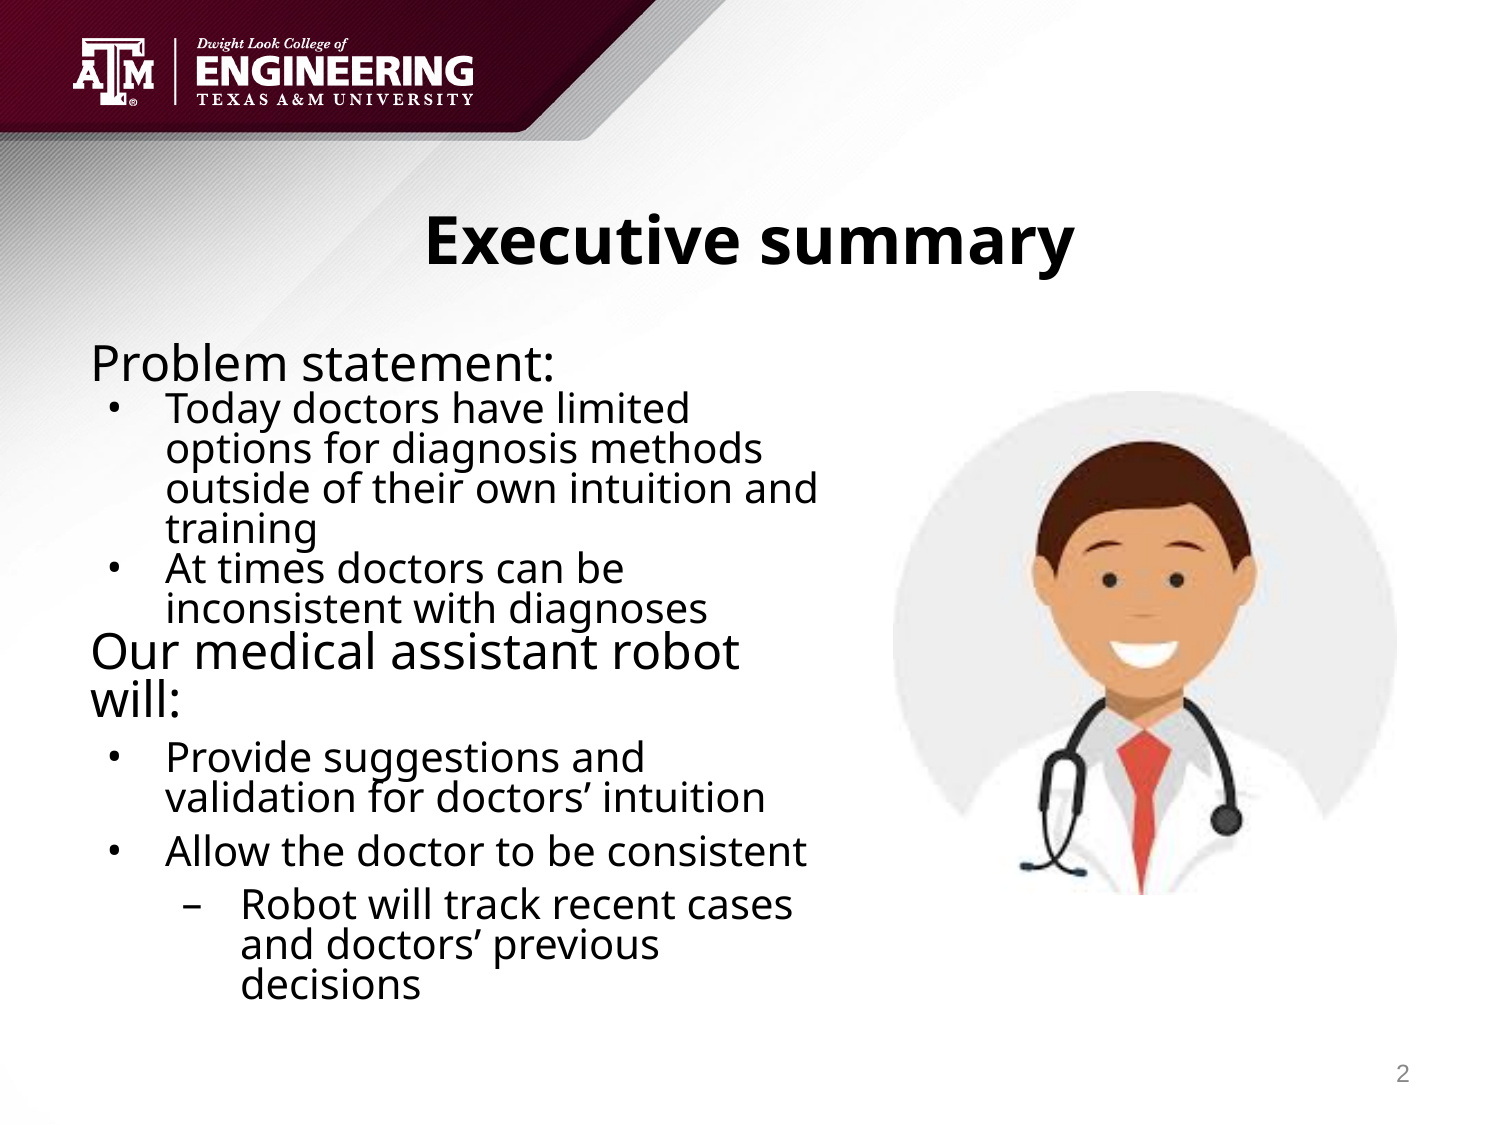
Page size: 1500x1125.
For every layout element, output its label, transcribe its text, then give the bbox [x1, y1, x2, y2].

slide_number ‹#› [1074, 1042, 1425, 1103]
title Executive summary [75, 172, 1425, 304]
picture [0, 0, 1500, 1125]
list Problem statement: Today doctors have limited options for diagnosis methods outside of their own intuition and training At times doctors can be inconsistent with diagnoses Our medical assistant robot will: Provide suggestions and validation for doctors’ intuition Allow the doctor to be consistent Robot will track recent cases and doctors’ previous decisions [75, 336, 837, 1005]
